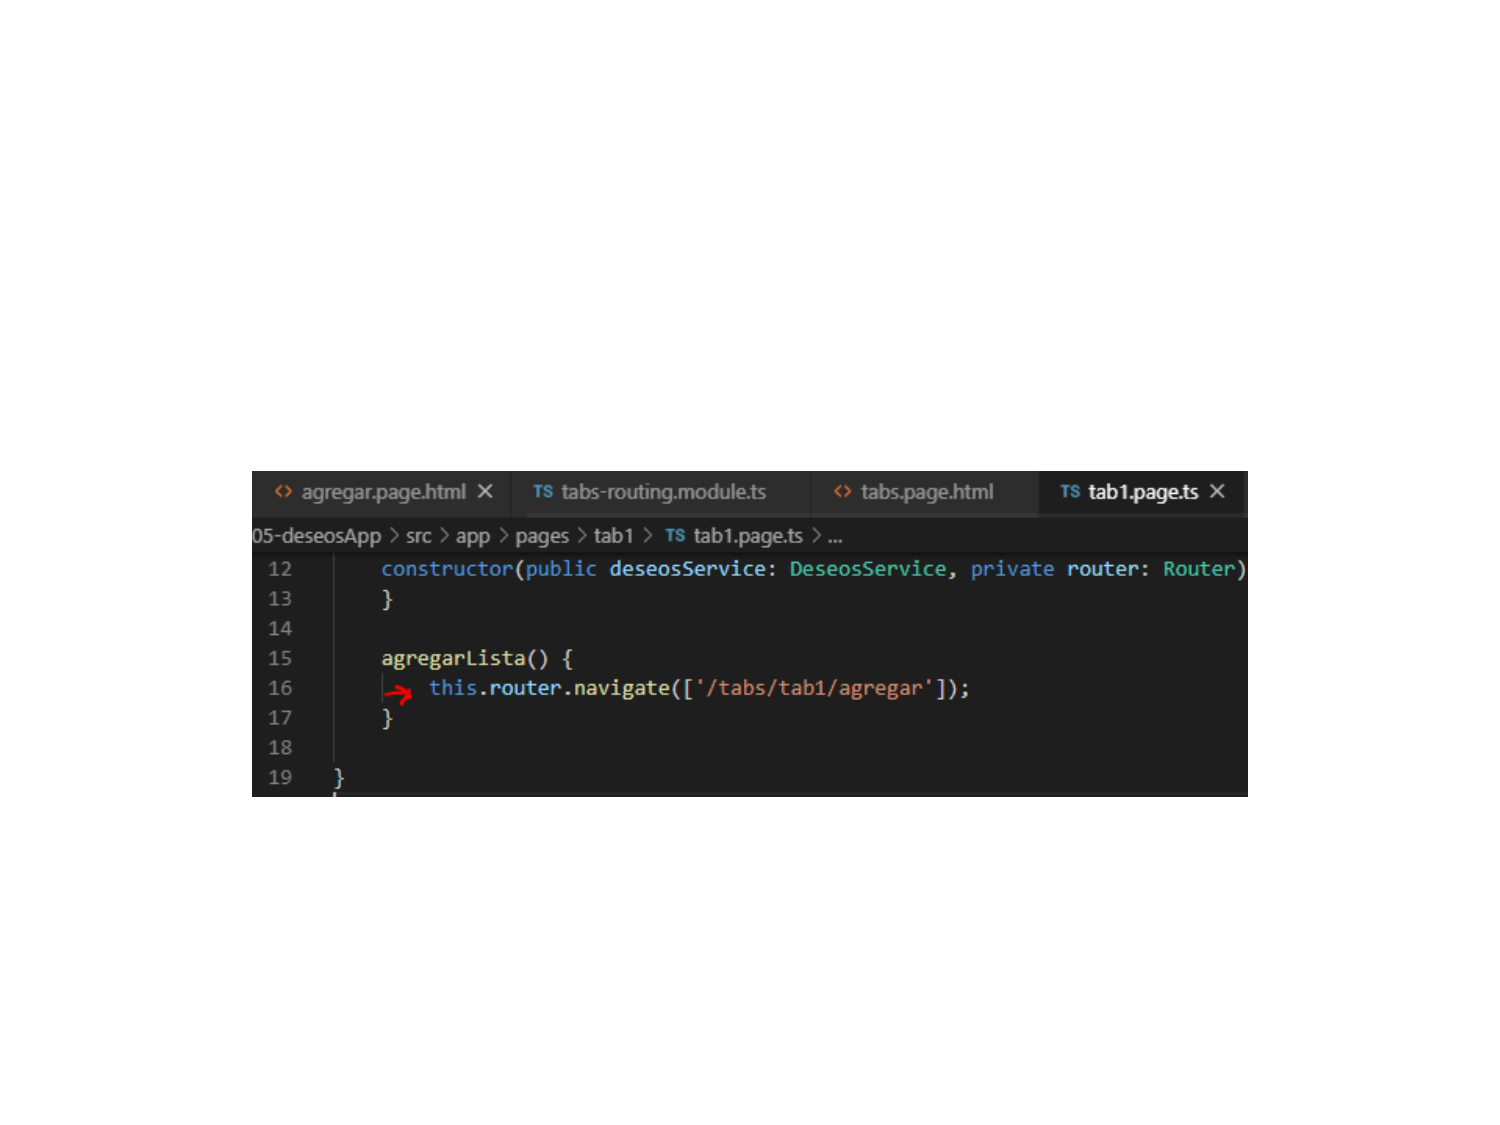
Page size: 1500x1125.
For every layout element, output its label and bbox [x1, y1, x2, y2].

list [252, 470, 1248, 797]
